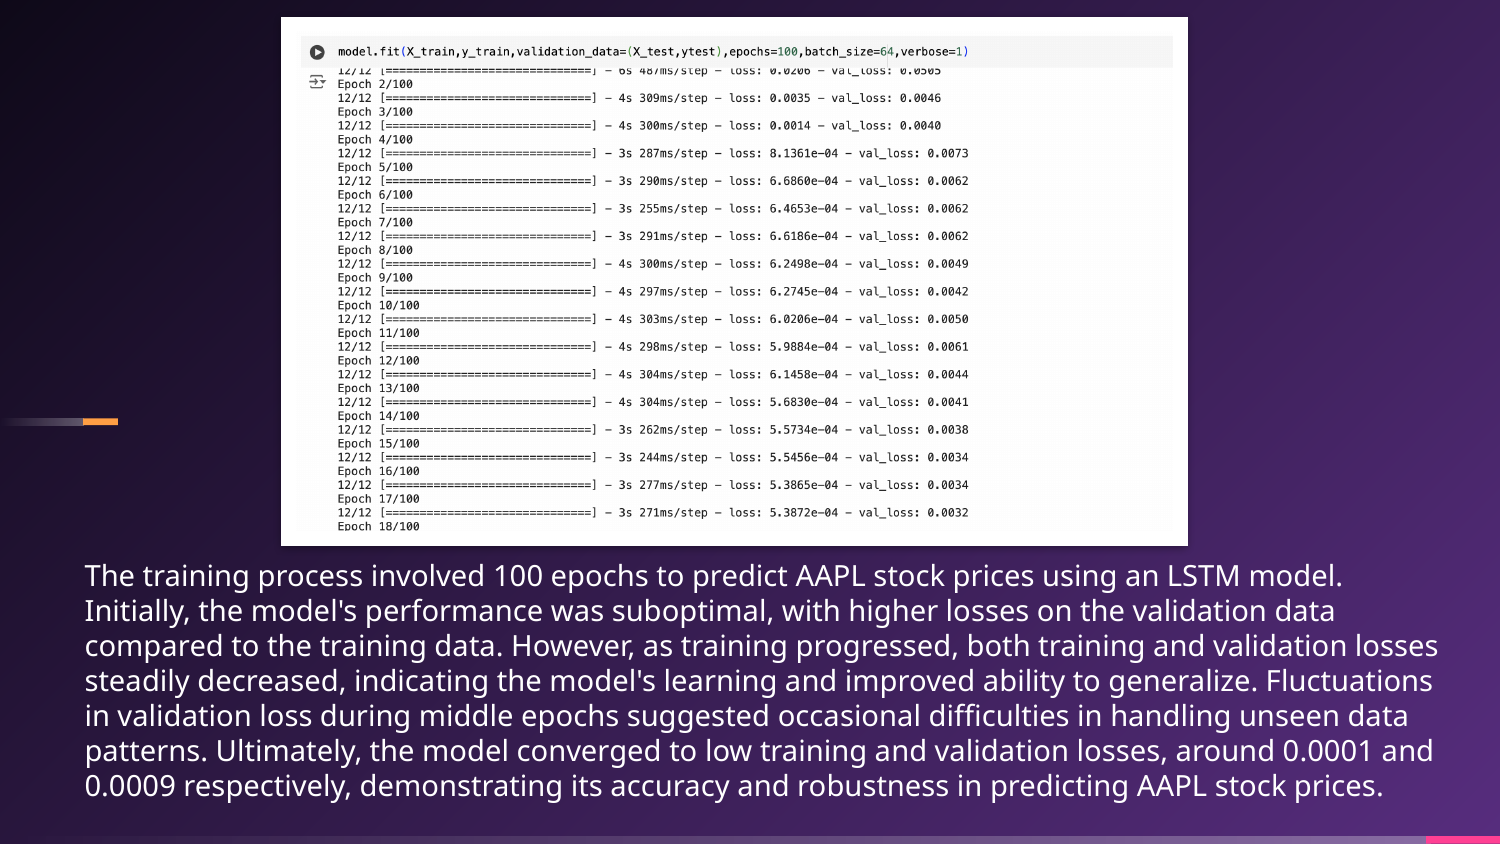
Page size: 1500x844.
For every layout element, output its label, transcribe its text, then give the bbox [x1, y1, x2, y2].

text_box The training process involved 100 epochs to predict AAPL stock prices using an LSTM model. Initially, the model's performance was suboptimal, with higher losses on the validation data compared to the training data. However, as training progressed, both training and validation losses steadily decreased, indicating the model's learning and improved ability to generalize. Fluctuations in validation loss during middle epochs suggested occasional difficulties in handling unseen data patterns. Ultimately, the model converged to low training and validation losses, around 0.0001 and 0.0009 respectively, demonstrating its accuracy and robustness in predicting AAPL stock prices. [69, 549, 1469, 810]
picture [295, 30, 1174, 532]
